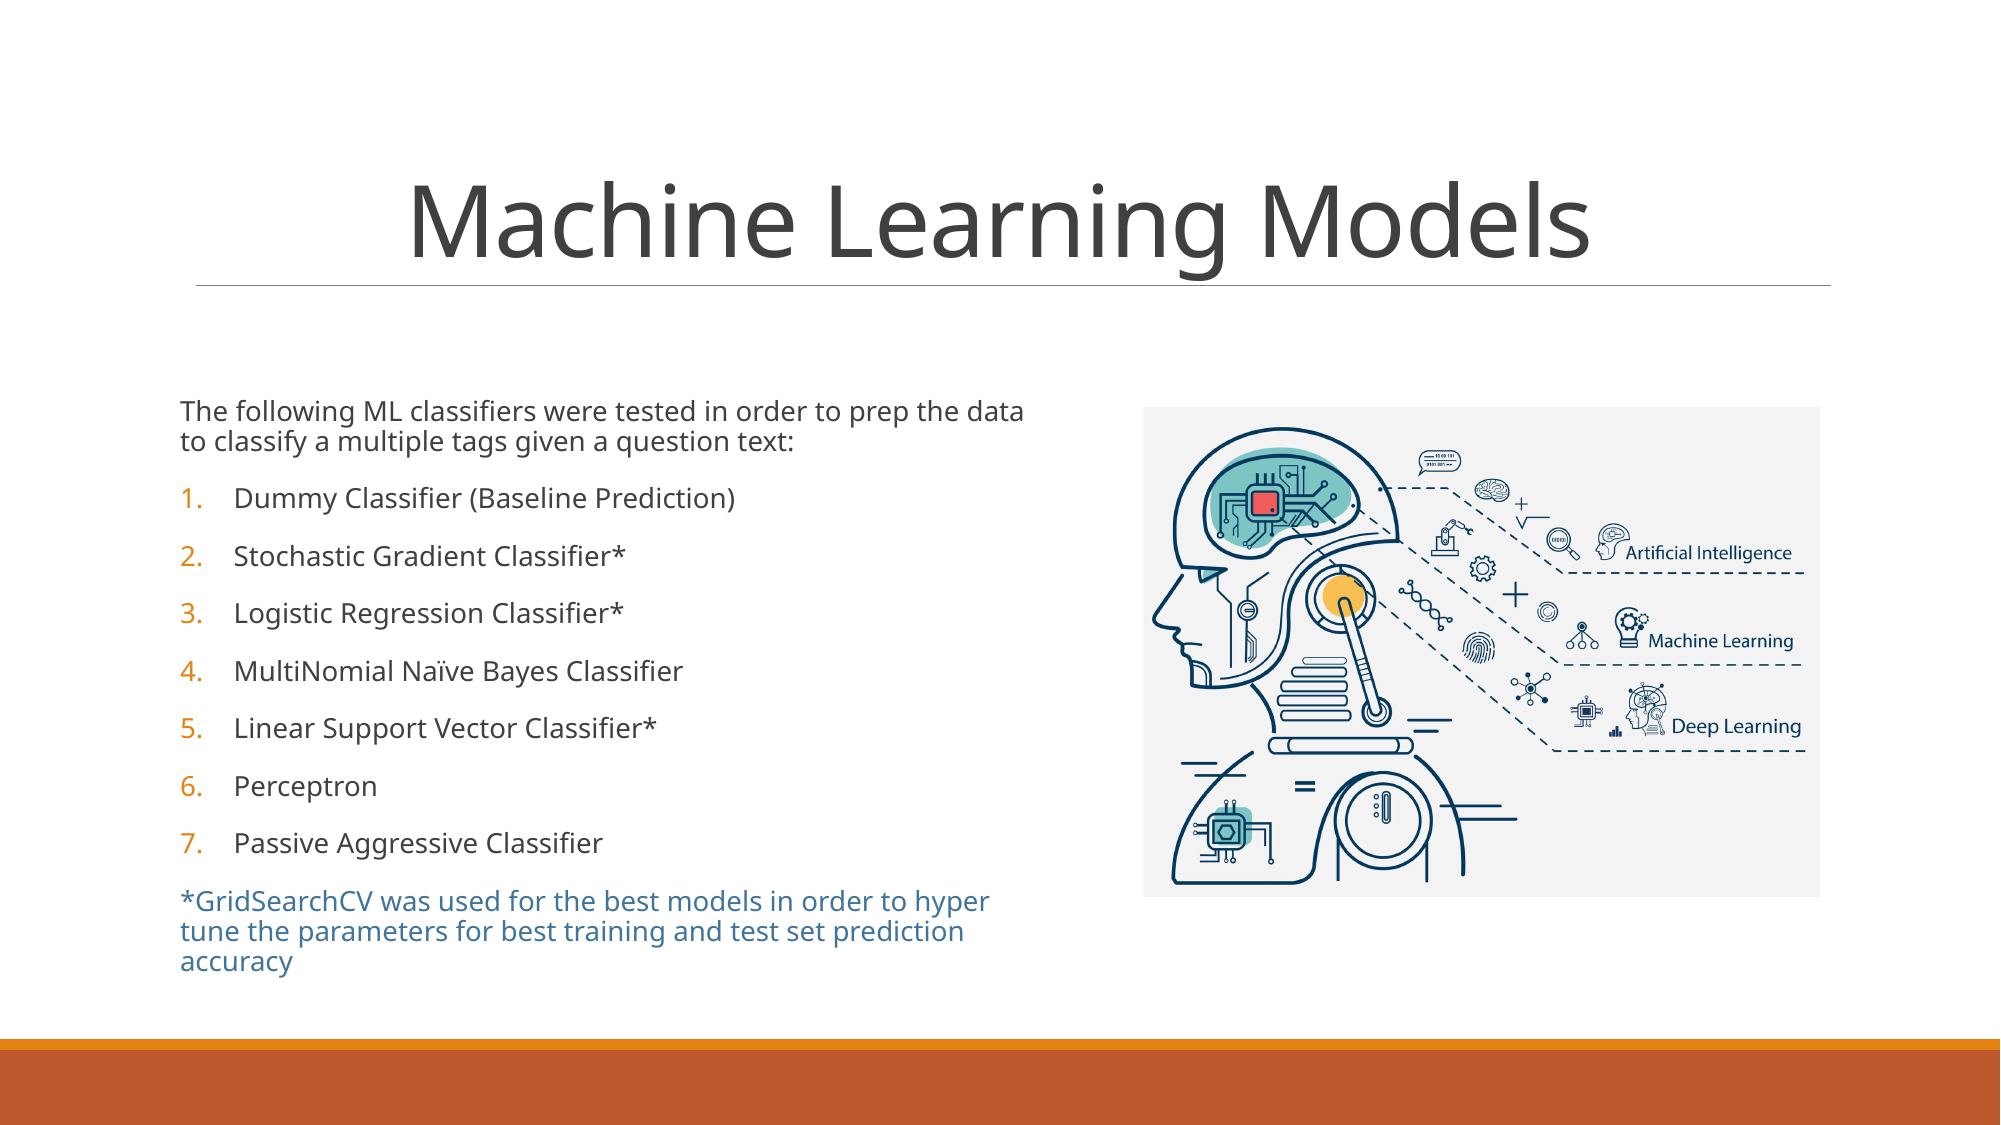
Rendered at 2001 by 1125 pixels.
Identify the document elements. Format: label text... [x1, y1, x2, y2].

title Machine Learning Models [180, 47, 1830, 285]
list The following ML classifiers were tested in order to prep the data to classify a multiple tags given a question text: Dummy Classifier (Baseline Prediction) Stochastic Gradient Classifier* Logistic Regression Classifier* MultiNomial Naïve Bayes Classifier Linear Support Vector Classifier* Perceptron Passive Aggressive Classifier *GridSearchCV was used for the best models in order to hyper tune the parameters for best training and test set prediction accuracy [180, 328, 1035, 986]
picture [1142, 406, 1821, 898]
